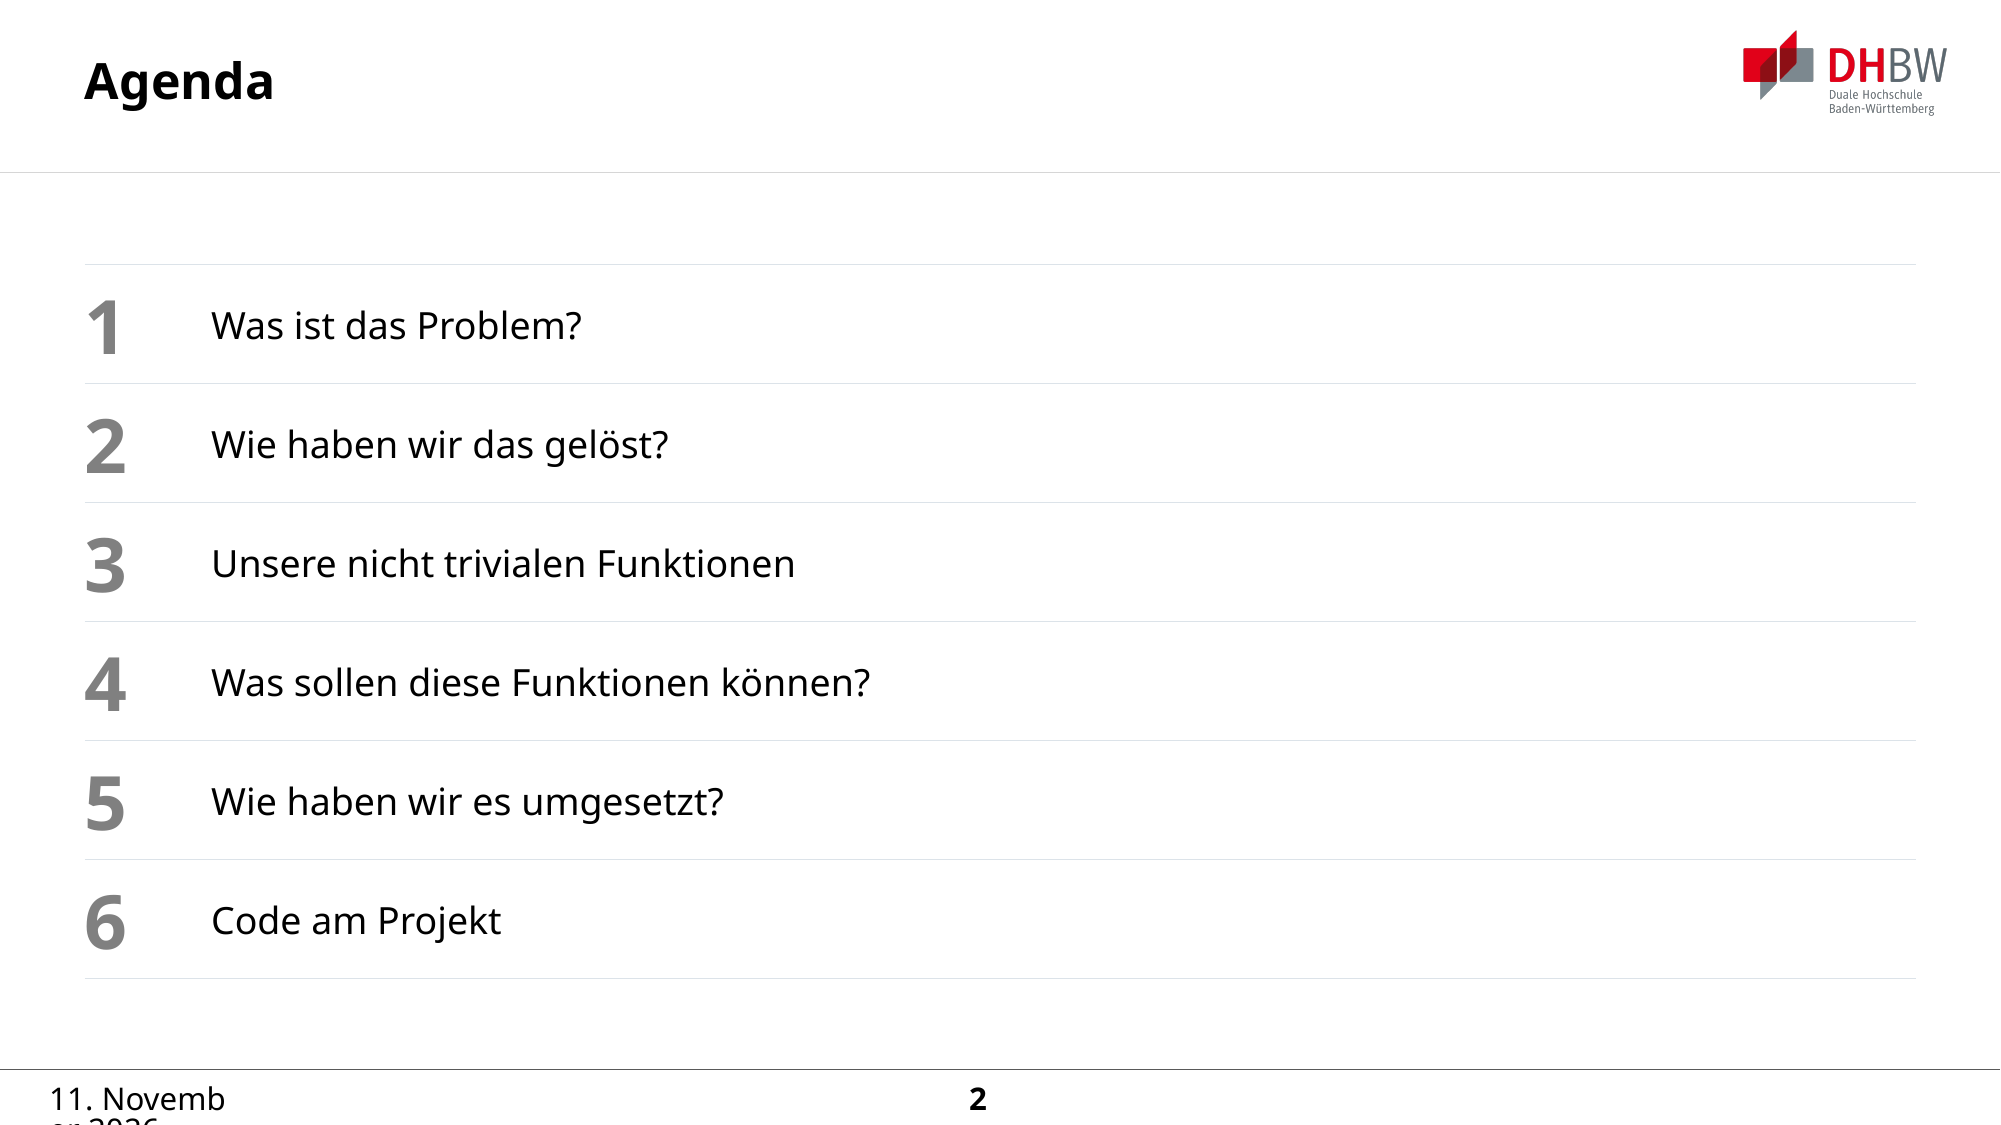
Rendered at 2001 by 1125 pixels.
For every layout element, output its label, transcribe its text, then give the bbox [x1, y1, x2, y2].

text_box 2 [84, 397, 182, 490]
text_box Was sollen diese Funktionen können? [210, 635, 805, 728]
text_box 6 [84, 873, 182, 966]
slide_number 2 [923, 1079, 988, 1118]
text_box Wie haben wir das gelöst? [210, 397, 805, 490]
text_box 1 [84, 278, 182, 371]
picture [1743, 30, 1947, 116]
text_box Unsere nicht trivialen Funktionen [210, 516, 805, 609]
text_box 5 [84, 754, 182, 847]
slide_number 11. März 2024 [49, 1079, 228, 1118]
text_box Was ist das Problem? [210, 278, 805, 371]
text_box Code am Projekt [210, 873, 805, 966]
text_box 3 [84, 516, 182, 609]
title Agenda [85, 49, 1582, 110]
text_box Wie haben wir es umgesetzt? [210, 754, 805, 847]
text_box 4 [84, 635, 182, 728]
